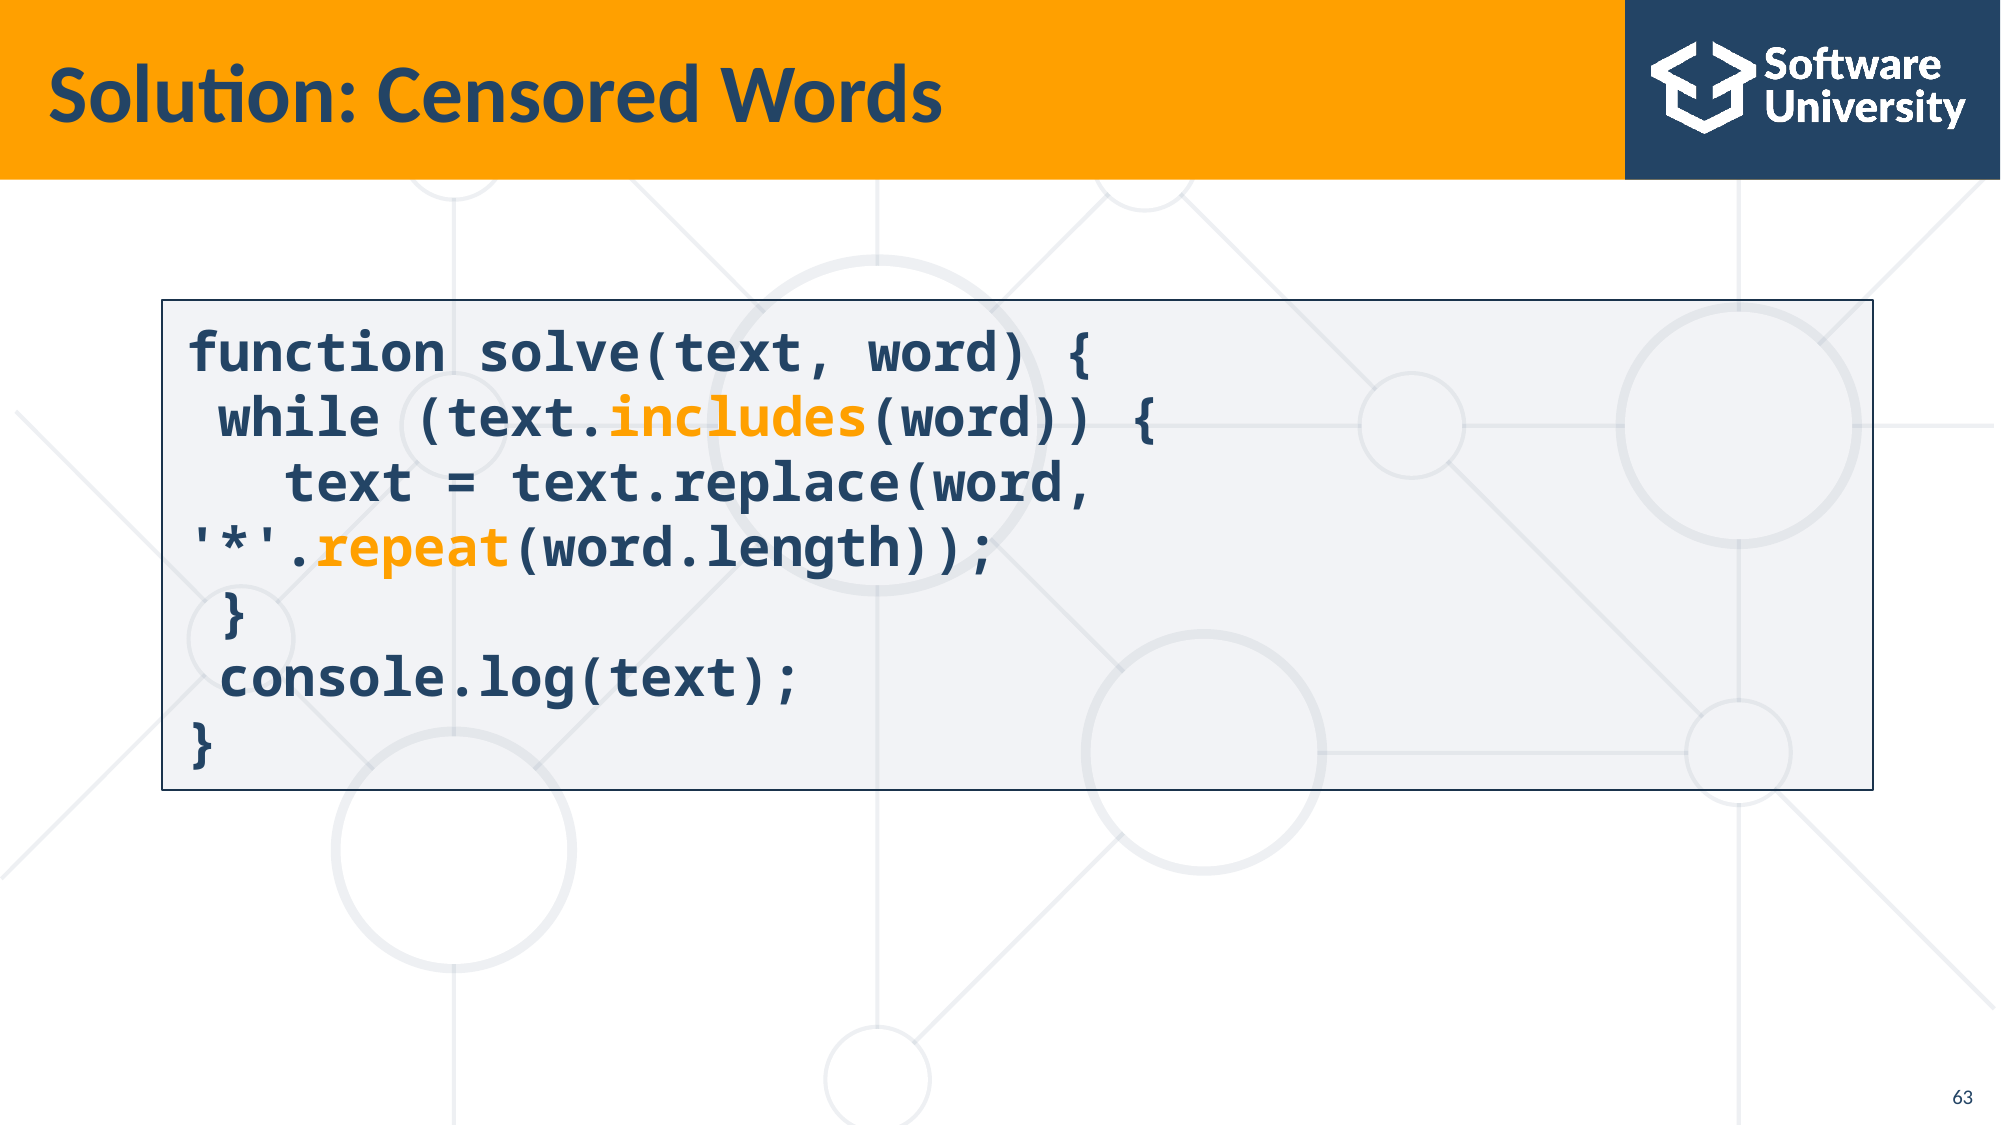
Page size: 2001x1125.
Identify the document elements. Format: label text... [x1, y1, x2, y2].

text_box function solve(text, word) { while (text.includes(word)) { text = text.replace(word, '*'.repeat(word.length)); } console.log(text); } [162, 299, 1874, 791]
slide_number 63 [1927, 1067, 1989, 1117]
title Solution: Censored Words [31, 16, 1625, 162]
picture [1651, 41, 1966, 134]
